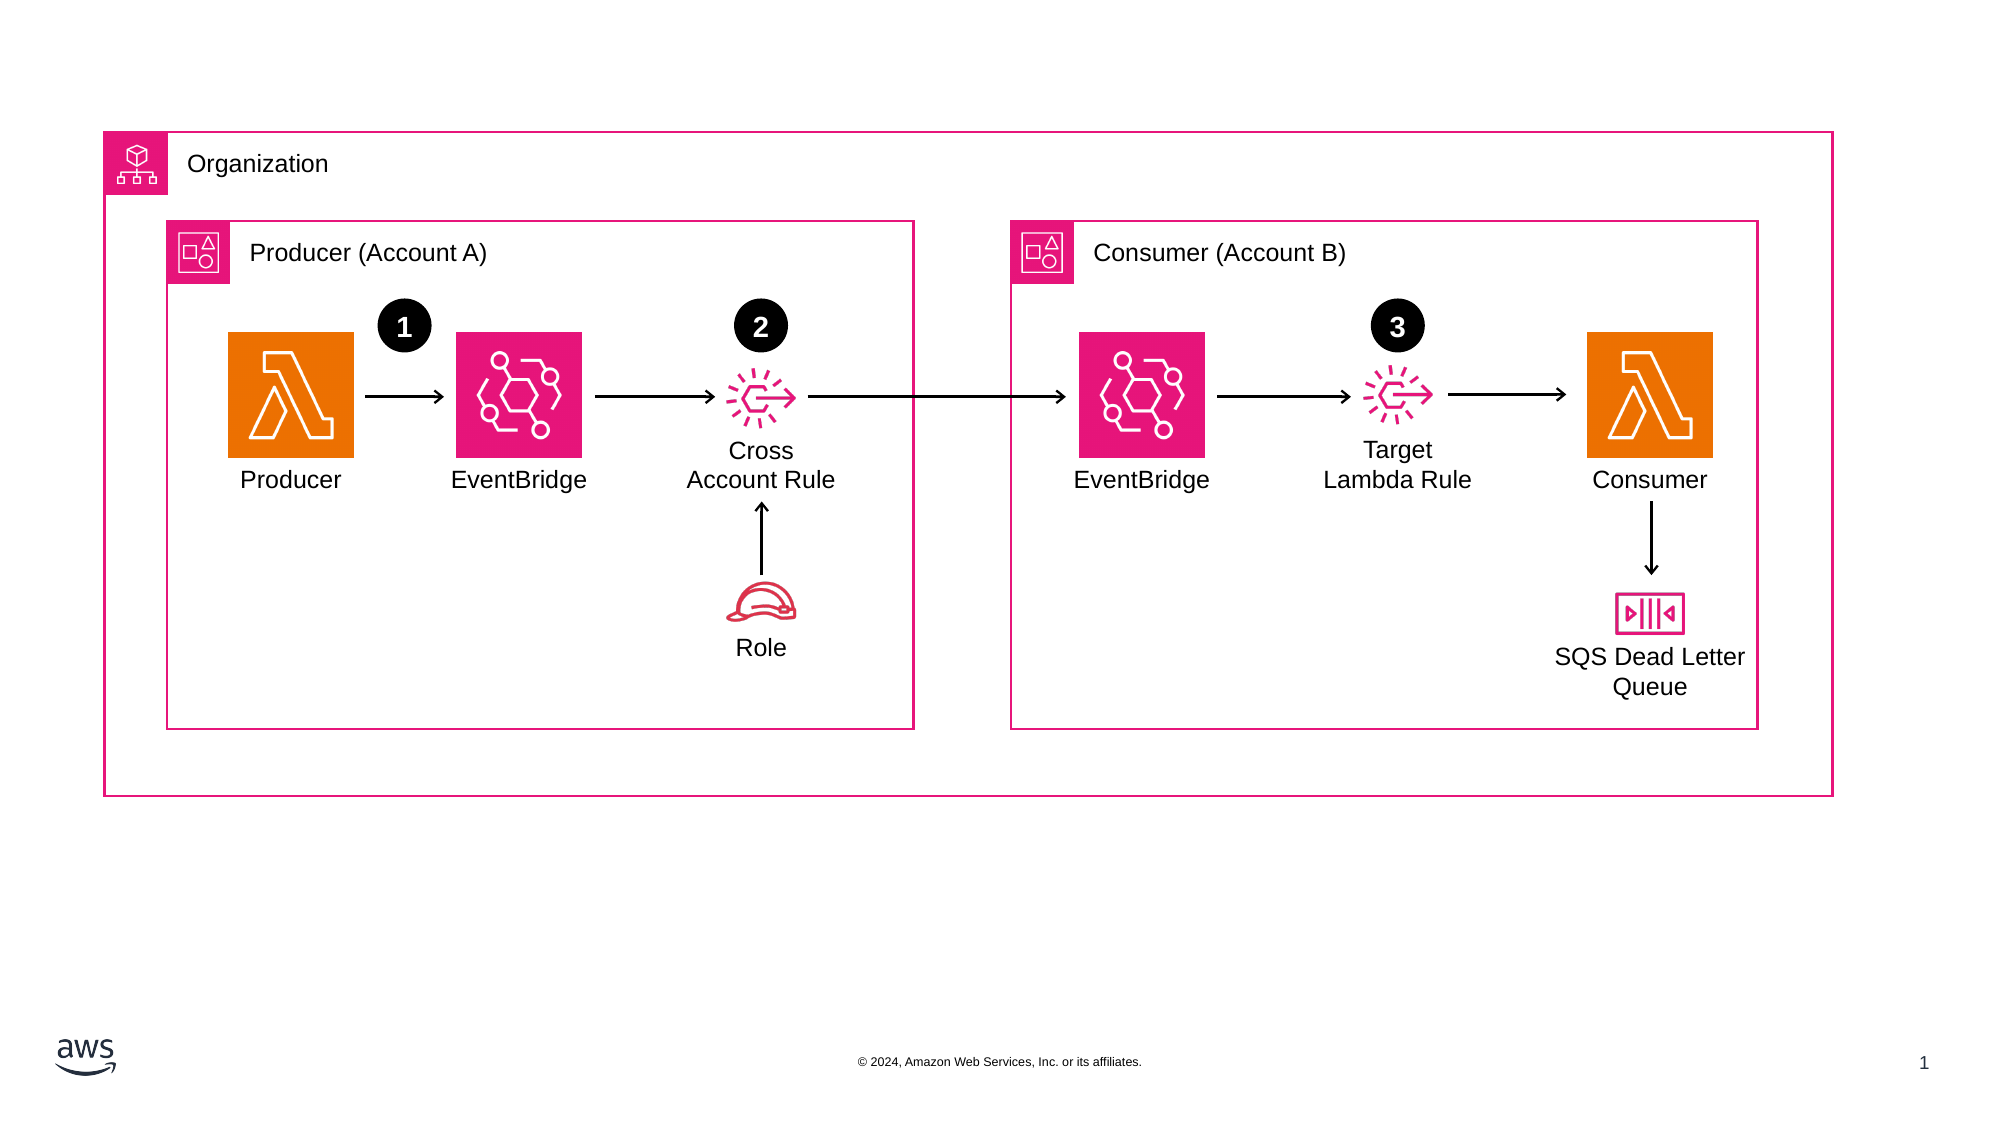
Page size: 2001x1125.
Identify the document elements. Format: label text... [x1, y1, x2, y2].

footer © 2024, Amazon Web Services, Inc. or its affiliates. [662, 1031, 1338, 1092]
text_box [1303, 357, 1493, 502]
slide_number 1 [1494, 1031, 1945, 1092]
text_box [167, 221, 914, 729]
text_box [1569, 332, 1731, 502]
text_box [104, 132, 1833, 796]
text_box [666, 360, 856, 503]
picture [55, 1039, 116, 1076]
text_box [1537, 575, 1763, 710]
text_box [210, 332, 372, 502]
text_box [431, 332, 607, 502]
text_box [1054, 332, 1230, 502]
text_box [1010, 221, 1758, 729]
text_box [657, 564, 865, 670]
